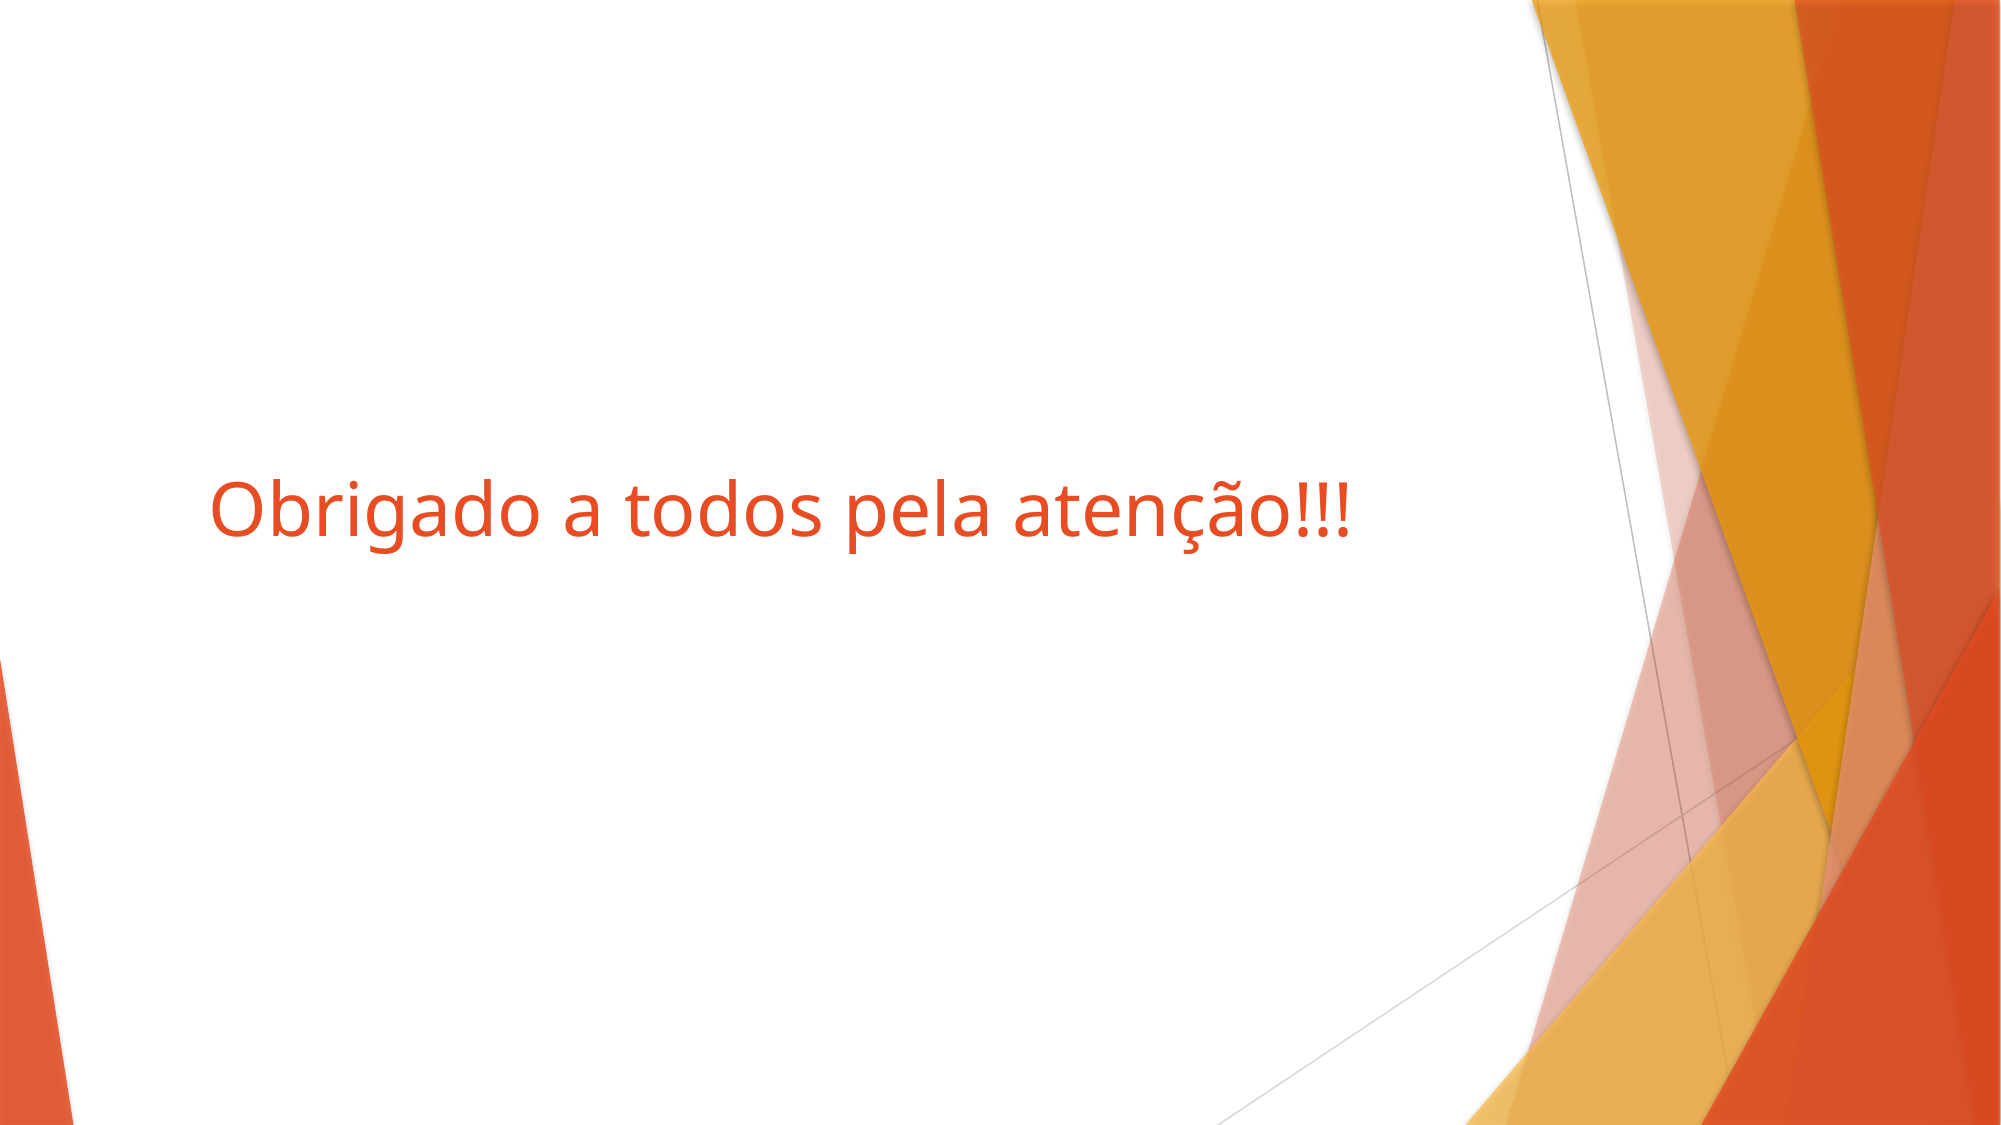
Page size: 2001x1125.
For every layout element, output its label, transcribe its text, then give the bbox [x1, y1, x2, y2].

title Obrigado a todos pela atenção!!! [76, 454, 1487, 671]
